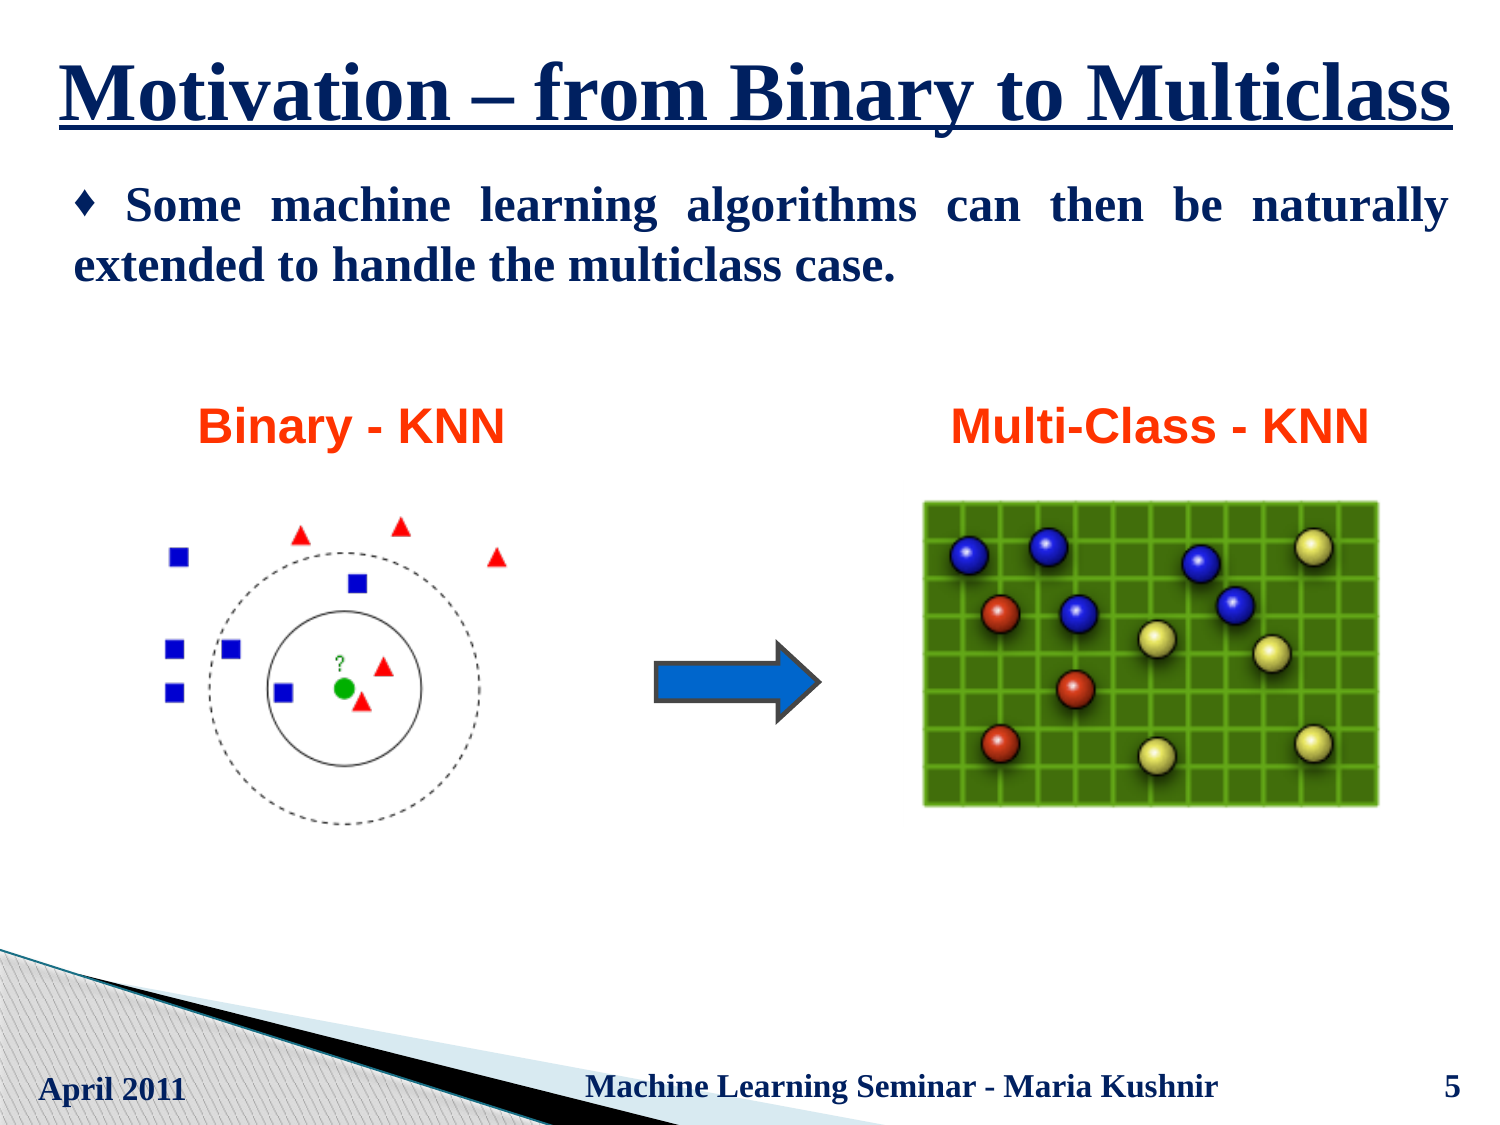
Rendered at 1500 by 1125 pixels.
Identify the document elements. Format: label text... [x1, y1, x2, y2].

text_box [163, 386, 528, 827]
slide_number 5 [1429, 1051, 1479, 1112]
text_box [878, 386, 1442, 827]
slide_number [23, 1054, 339, 1115]
text_box [656, 644, 819, 720]
text_box Some machine learning algorithms can then be naturally extended to handle the multiclass case. [58, 163, 1465, 299]
title Motivation – from Binary to Multiclass [23, 9, 1489, 165]
footer Machine Learning Seminar - Maria Kushnir [527, 1051, 1278, 1112]
